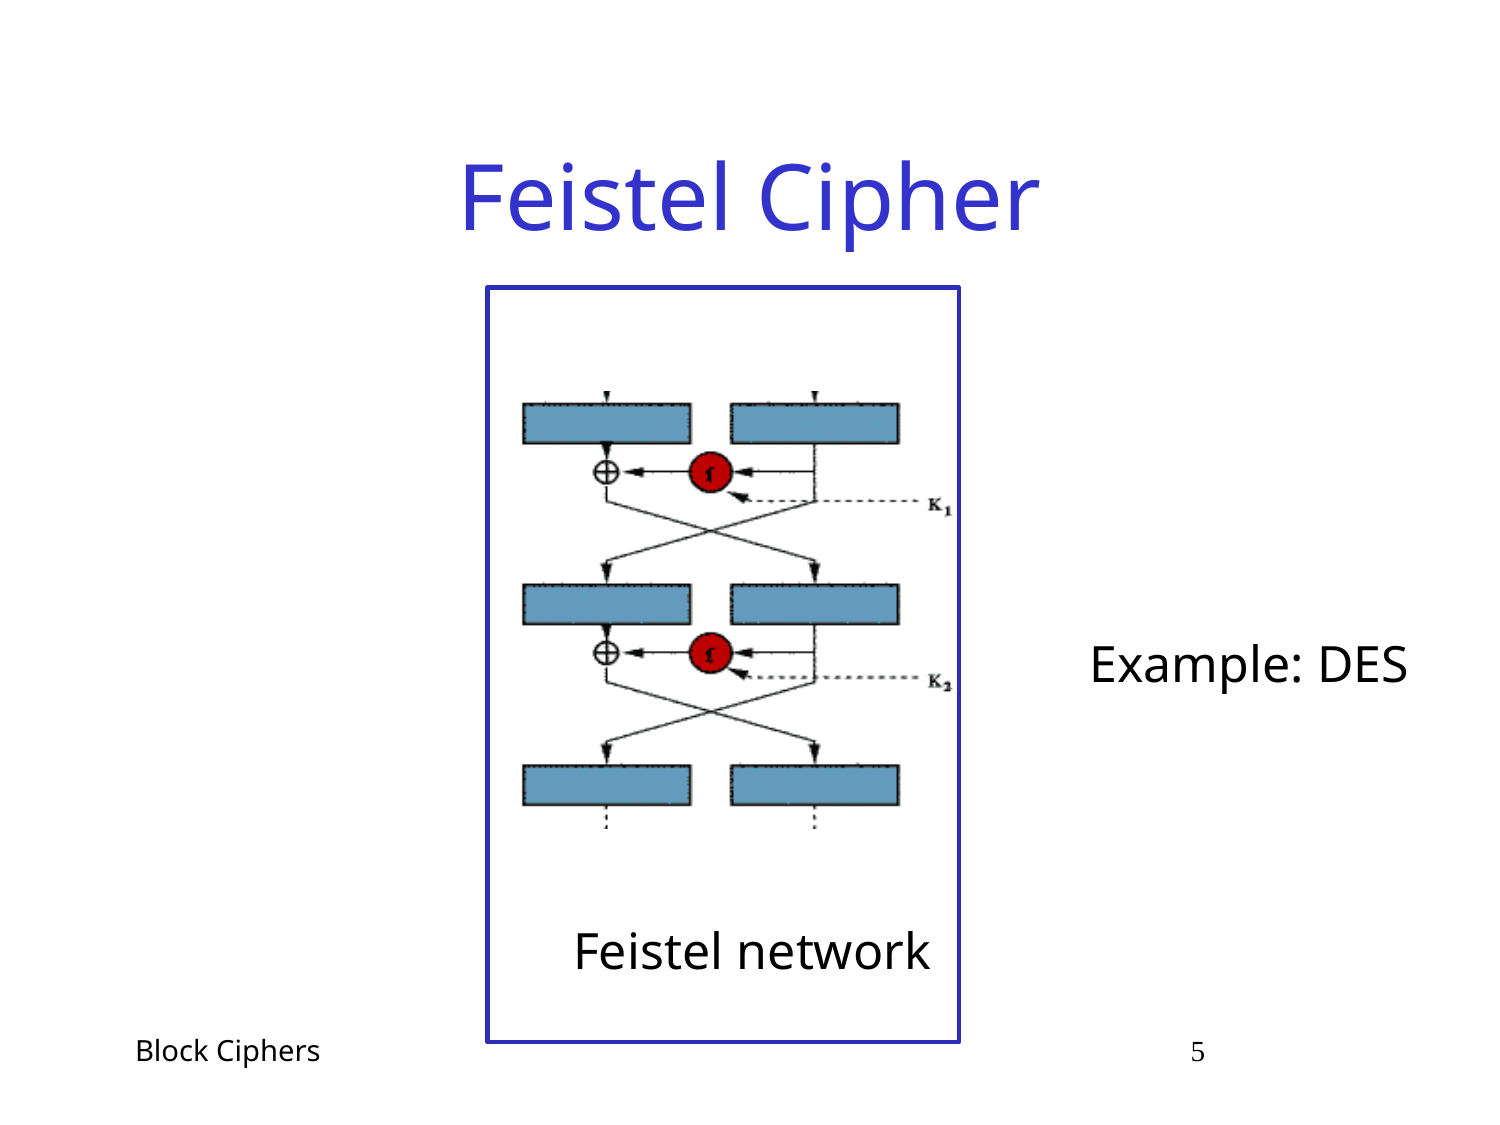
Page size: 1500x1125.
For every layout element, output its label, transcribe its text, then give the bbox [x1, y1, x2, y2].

title Feistel Cipher [112, 99, 1388, 288]
footer Block Ciphers 5 [112, 1024, 1401, 1101]
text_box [487, 287, 988, 1043]
text_box Example: DES [1074, 624, 1450, 700]
